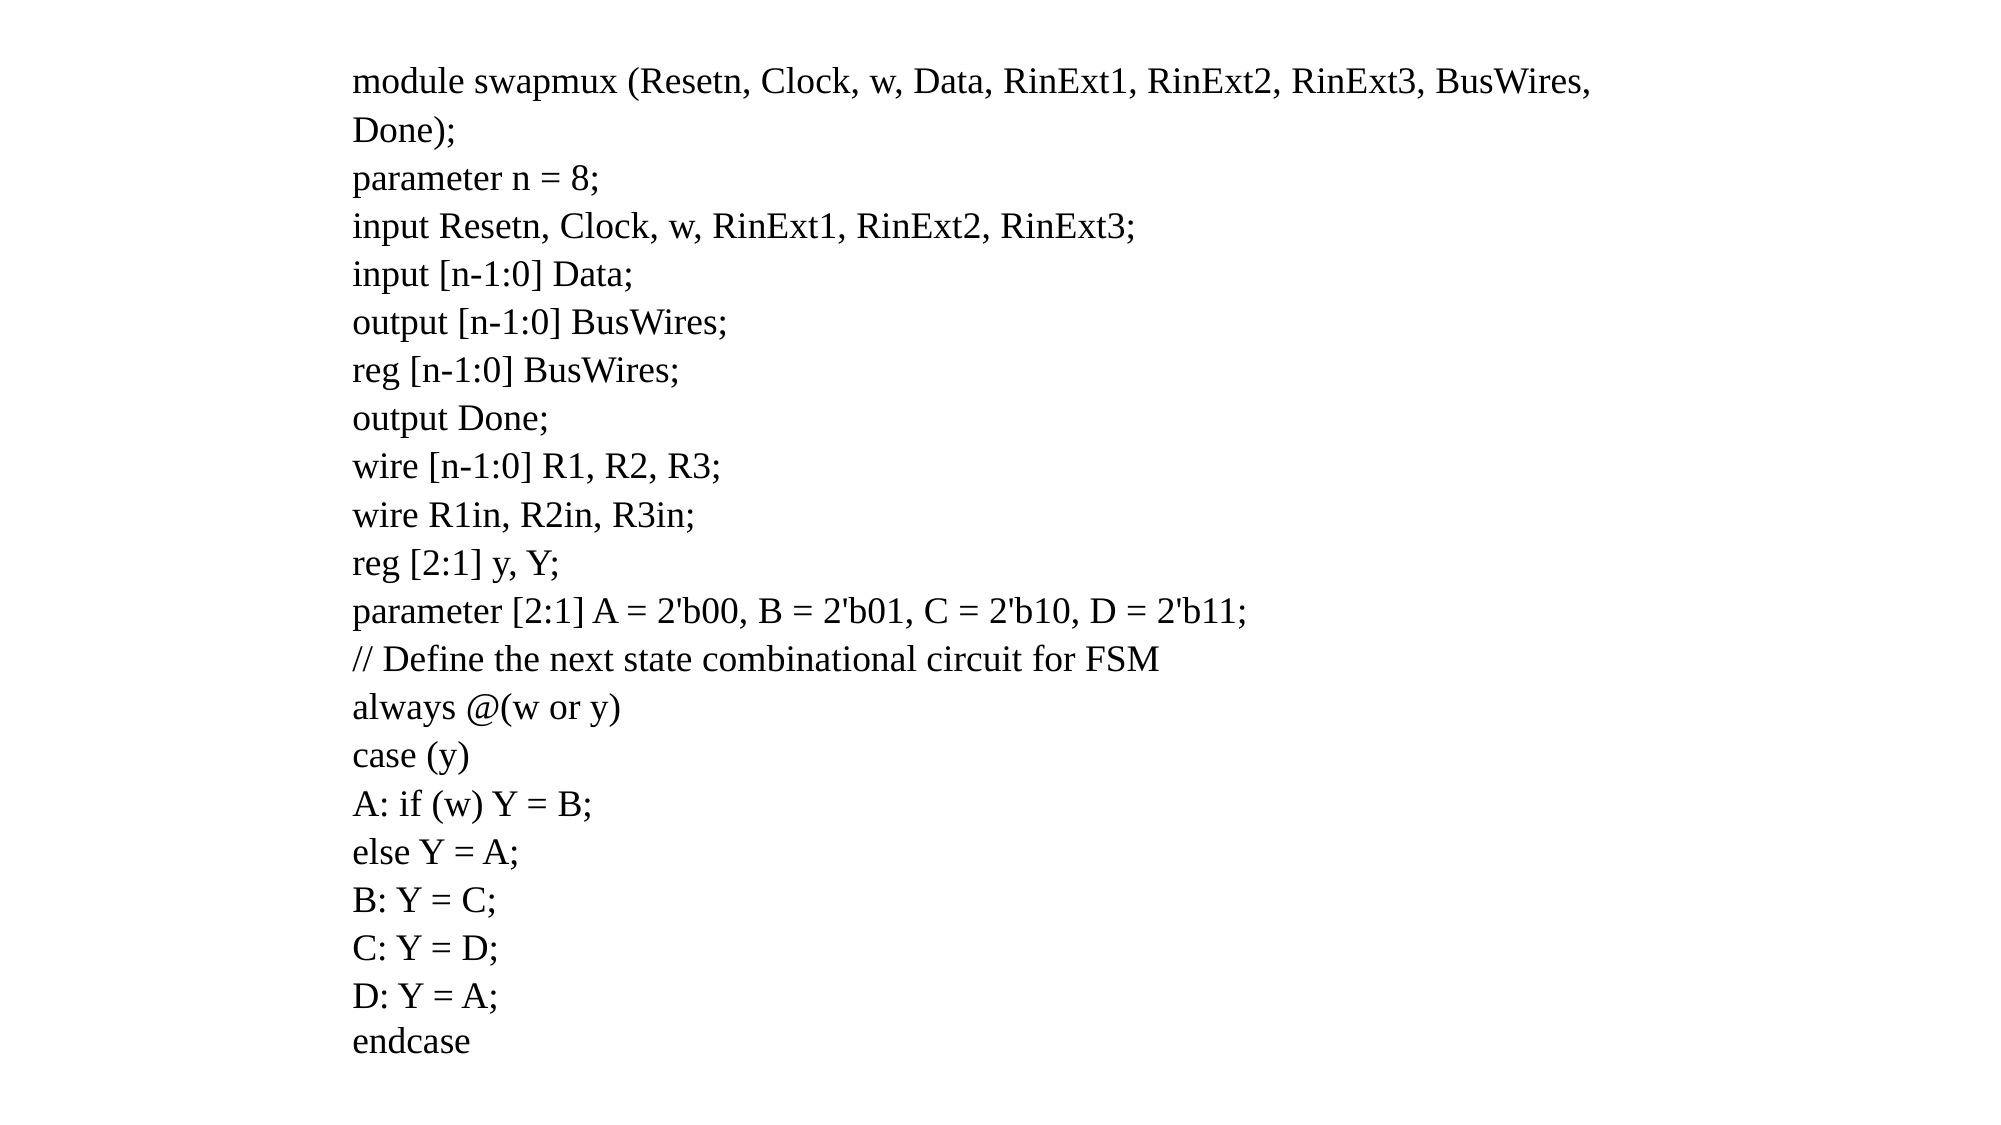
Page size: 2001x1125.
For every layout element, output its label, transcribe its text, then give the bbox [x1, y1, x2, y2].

text_box module swapmux (Resetn, Clock, w, Data, RinExt1, RinExt2, RinExt3, BusWires, Done); parameter n = 8; input Resetn, Clock, w, RinExt1, RinExt2, RinExt3; input [n-1:0] Data; output [n-1:0] BusWires; reg [n-1:0] BusWires; output Done; wire [n-1:0] R1, R2, R3; wire R1in, R2in, R3in; reg [2:1] y, Y; parameter [2:1] A = 2'b00, B = 2'b01, C = 2'b10, D = 2'b11; // Define the next state combinational circuit for FSM always @(w or y) case (y) A: if (w) Y = B; else Y = A; B: Y = C; C: Y = D; D: Y = A; endcase [337, 46, 1677, 1069]
